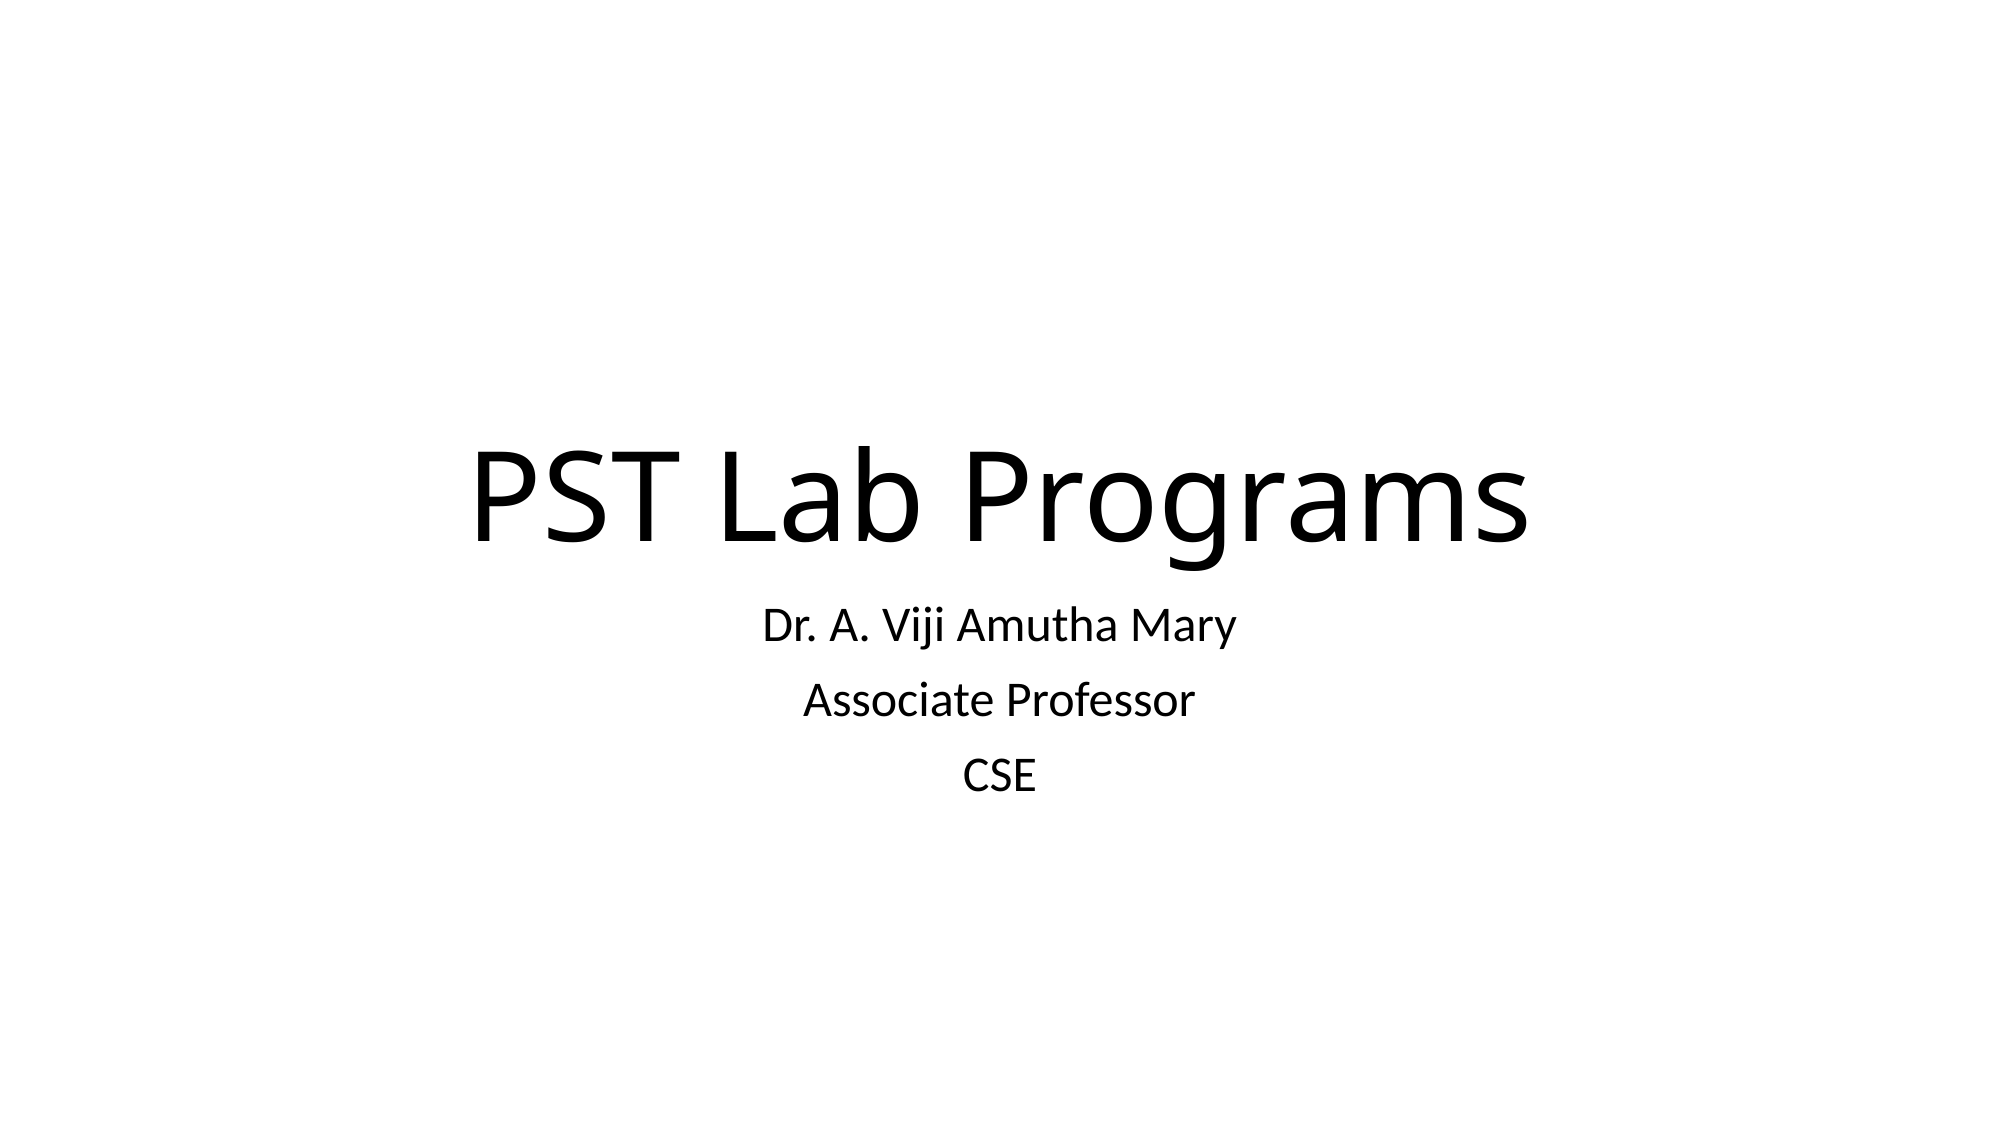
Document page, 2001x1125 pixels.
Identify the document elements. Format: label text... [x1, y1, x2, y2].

title PST Lab Programs [249, 184, 1750, 576]
subtitle Dr. A. Viji Amutha Mary Associate Professor CSE [249, 590, 1750, 863]
